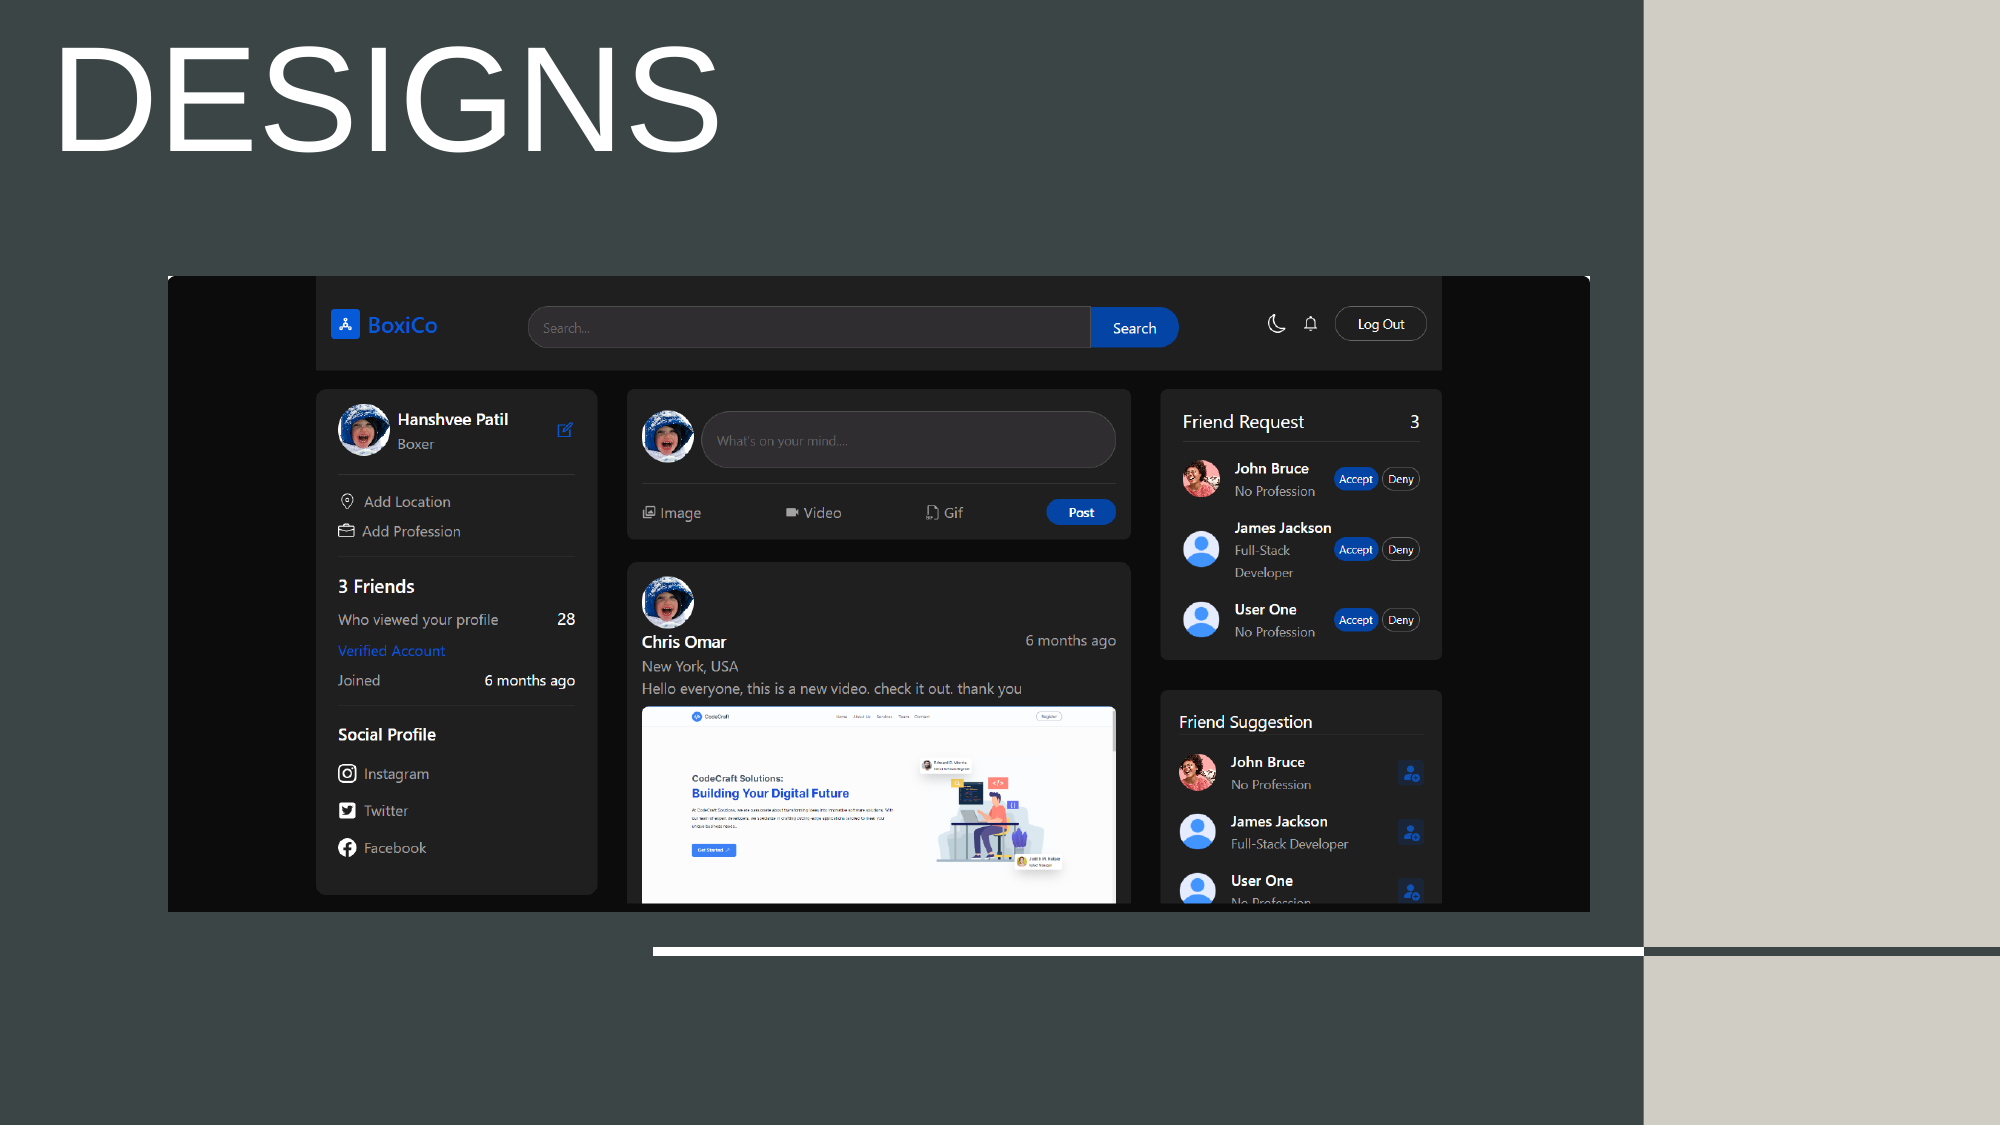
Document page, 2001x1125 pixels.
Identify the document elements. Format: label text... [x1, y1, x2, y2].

title Designs [35, 28, 1131, 309]
picture [168, 275, 1590, 912]
